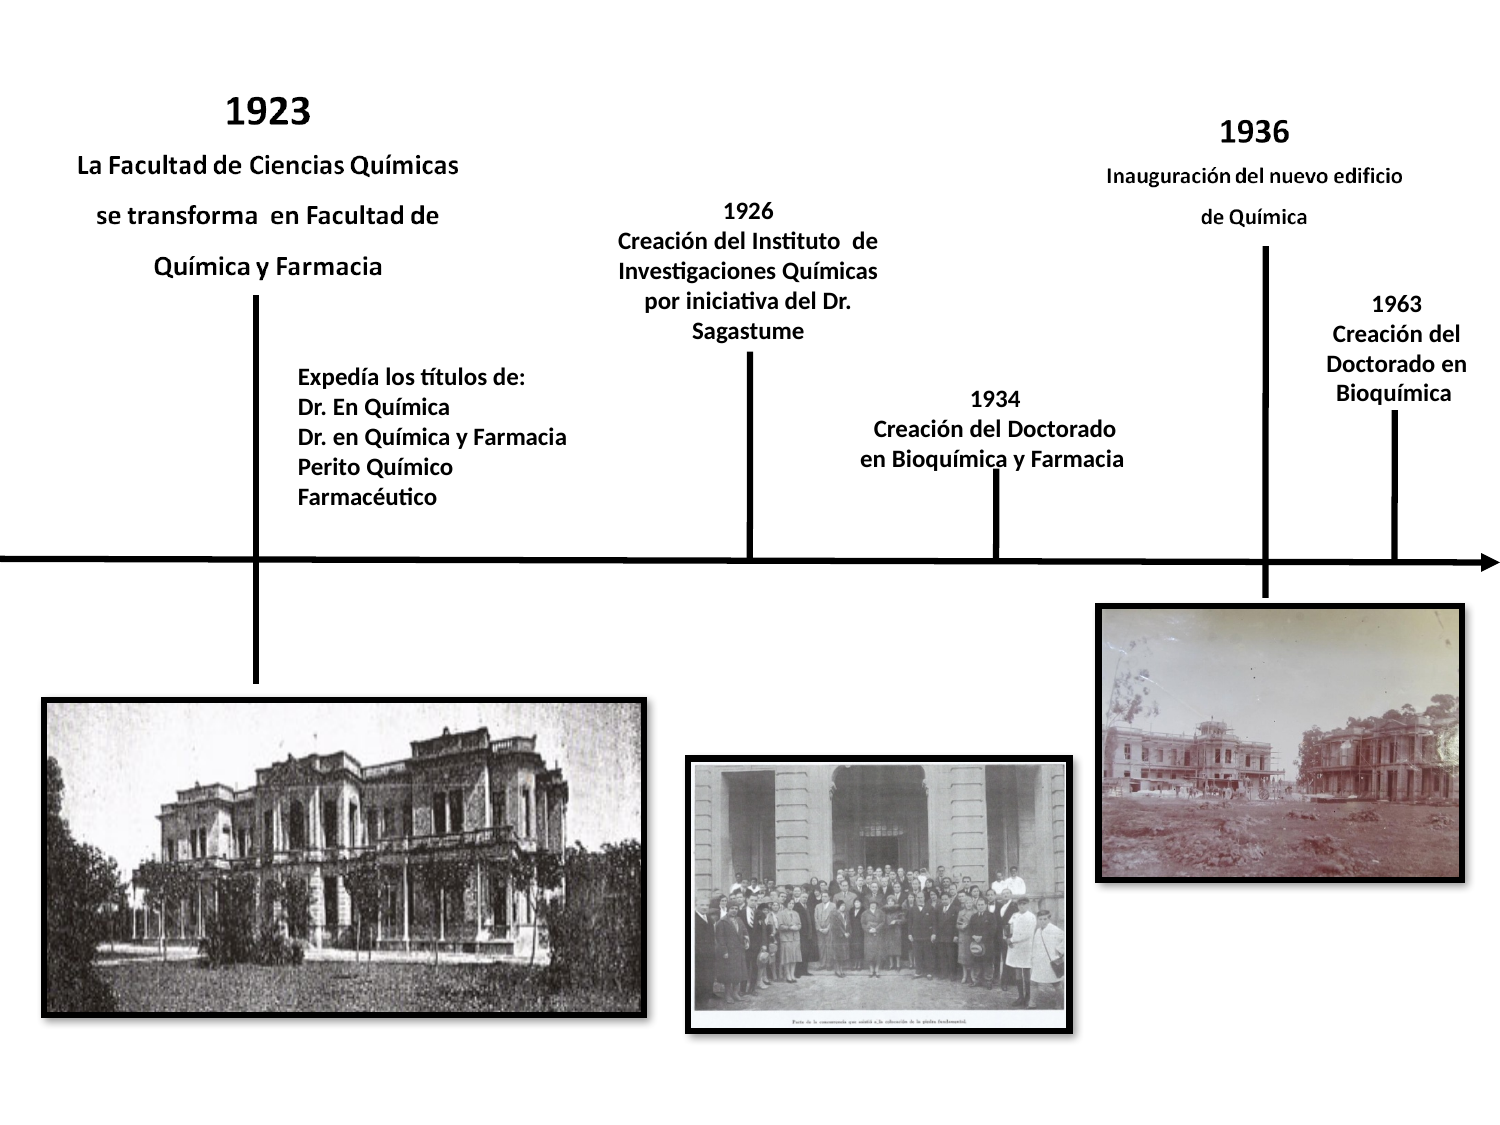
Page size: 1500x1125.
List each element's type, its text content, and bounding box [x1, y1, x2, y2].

text_box 1963 Creación del Doctorado en Bioquímica [1293, 279, 1500, 449]
picture [46, 702, 642, 1013]
picture [58, 70, 482, 296]
text_box 1934 Creación del Doctorado en Bioquímica y Farmacia [843, 374, 1147, 505]
picture [691, 761, 1067, 1029]
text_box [260, 558, 1500, 563]
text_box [0, 558, 251, 563]
picture [1101, 609, 1460, 878]
text_box 1926 Creación del Instituto de Investigaciones Químicas por iniciativa del Dr. Sagastume [585, 187, 911, 377]
picture [1089, 81, 1422, 262]
text_box Expedía los títulos de: Dr. En Química Dr. en Química y Farmacia Perito Químico Farmacéutico [282, 353, 593, 540]
